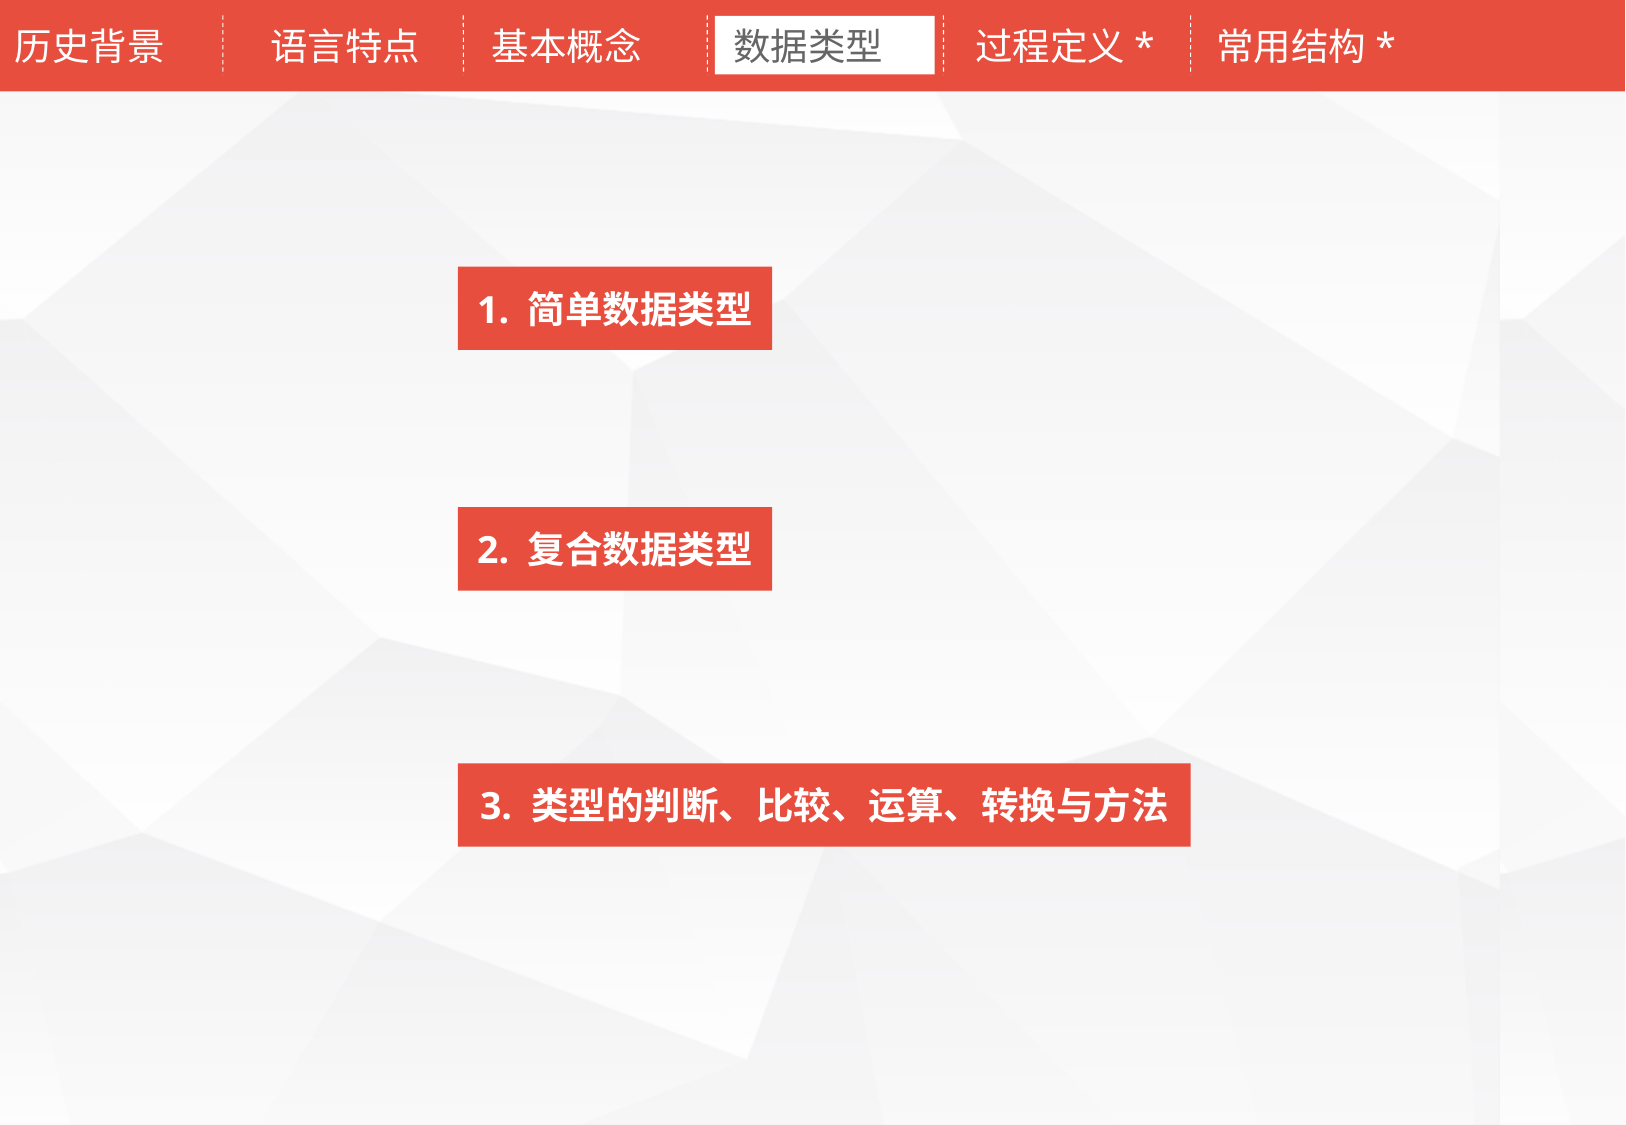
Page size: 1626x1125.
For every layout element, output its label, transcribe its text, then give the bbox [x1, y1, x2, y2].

text_box 语言特点 [232, 15, 458, 76]
text_box 1. 简单数据类型 [457, 266, 773, 350]
text_box 3. 类型的判断、比较、运算、转换与方法 [457, 763, 1191, 847]
picture [0, 0, 1626, 1125]
text_box 基本概念 [477, 15, 708, 76]
text_box 2. 复合数据类型 [457, 507, 773, 591]
text_box 历史背景 [0, 15, 228, 76]
text_box [714, 15, 718, 75]
text_box 过程定义* [960, 15, 1191, 76]
text_box [0, 0, 1625, 92]
text_box 常用结构* [1201, 15, 1432, 76]
text_box 数据类型 [718, 15, 949, 76]
